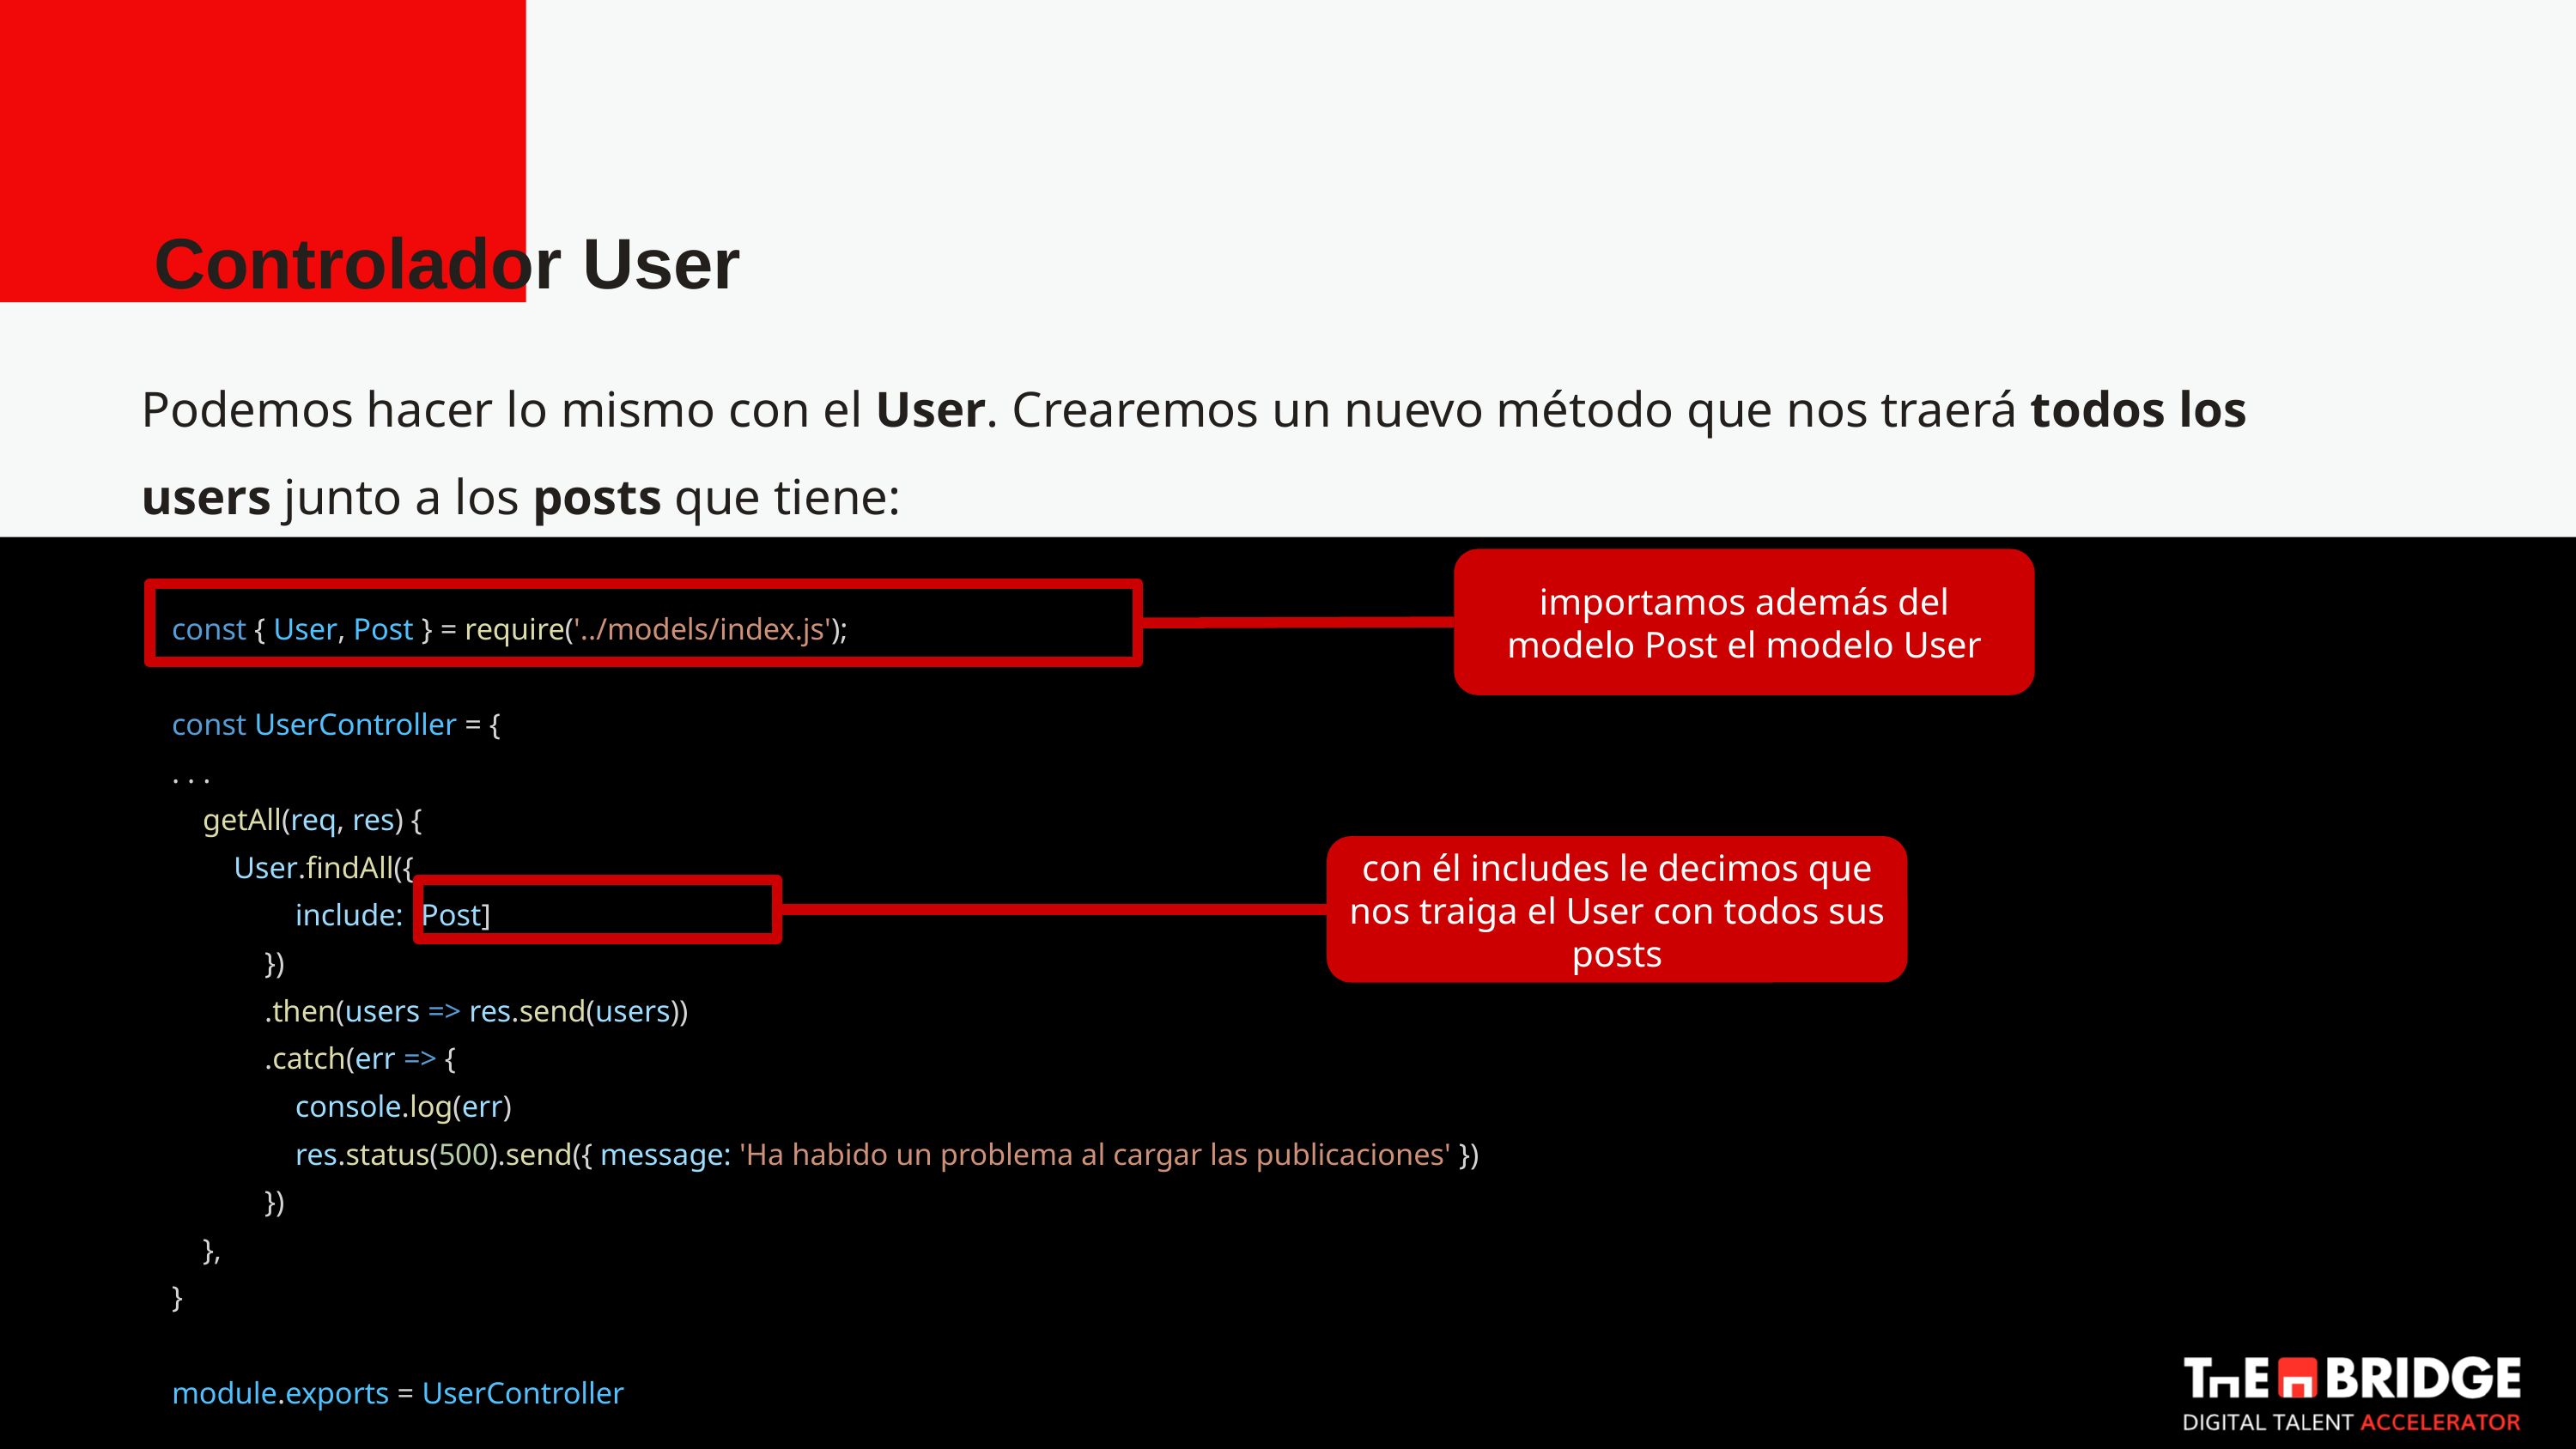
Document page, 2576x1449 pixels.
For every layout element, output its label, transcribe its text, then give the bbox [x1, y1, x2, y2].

text_box const { User, Post } = require('../models/index.js'); const UserController = { . . . getAll(req, res) { User.findAll({ include: [Post] }) .then(users => res.send(users)) .catch(err => { console.log(err) res.status(500).send({ message: 'Ha habido un problema al cargar las publicaciones' }) }) }, } module.exports = UserController [159, 585, 2362, 1423]
text_box importamos además del modelo Post el modelo User [1454, 549, 2035, 695]
text_box Controlador User [141, 187, 2004, 317]
text_box [0, 0, 526, 303]
text_box con él includes le decimos que nos traiga el User con todos sus posts [1327, 836, 1908, 983]
text_box [418, 879, 777, 939]
text_box Podemos hacer lo mismo con el User. Crearemos un nuevo método que nos traerá todos los users junto a los posts que tiene: [141, 350, 2379, 524]
text_box [149, 584, 1138, 663]
text_box [0, 0, 2576, 537]
picture [2123, 1289, 2576, 1449]
text_box [0, 537, 2576, 1449]
